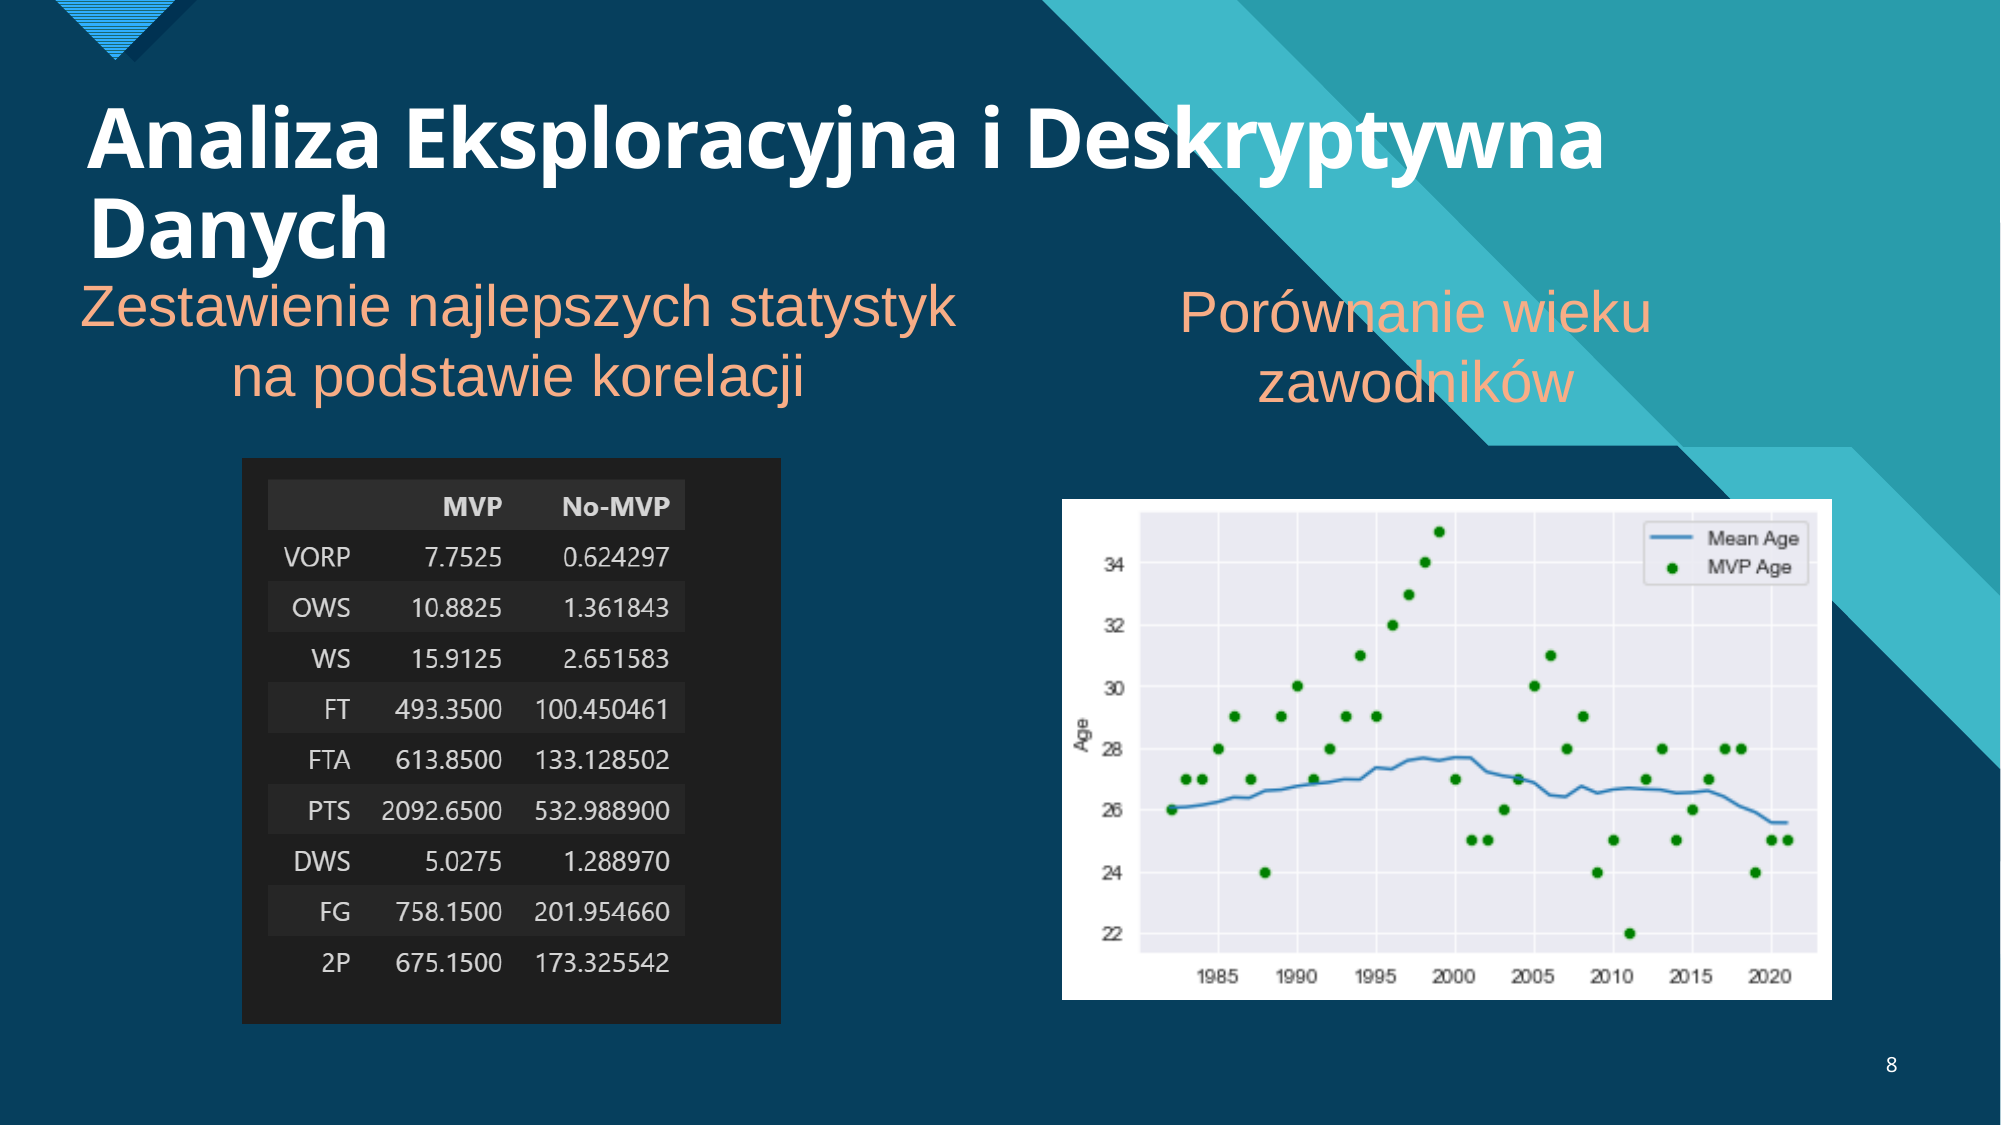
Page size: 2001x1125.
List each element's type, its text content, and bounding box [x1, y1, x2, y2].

text_box Porównanie wieku zawodników [1000, 266, 1832, 422]
title Analiza Eksploracyjna i Deskryptywna Danych [72, 89, 1913, 196]
picture [95, 199, 143, 257]
slide_number 8 [1845, 1035, 1913, 1096]
picture [243, 459, 780, 1023]
picture [203, 212, 244, 257]
picture [1063, 498, 1833, 999]
picture [151, 212, 191, 258]
picture [343, 196, 384, 257]
picture [299, 212, 334, 258]
text_box Zestawienie najlepszych statystyk na podstawie korelacji [25, 261, 1013, 416]
picture [251, 213, 296, 261]
